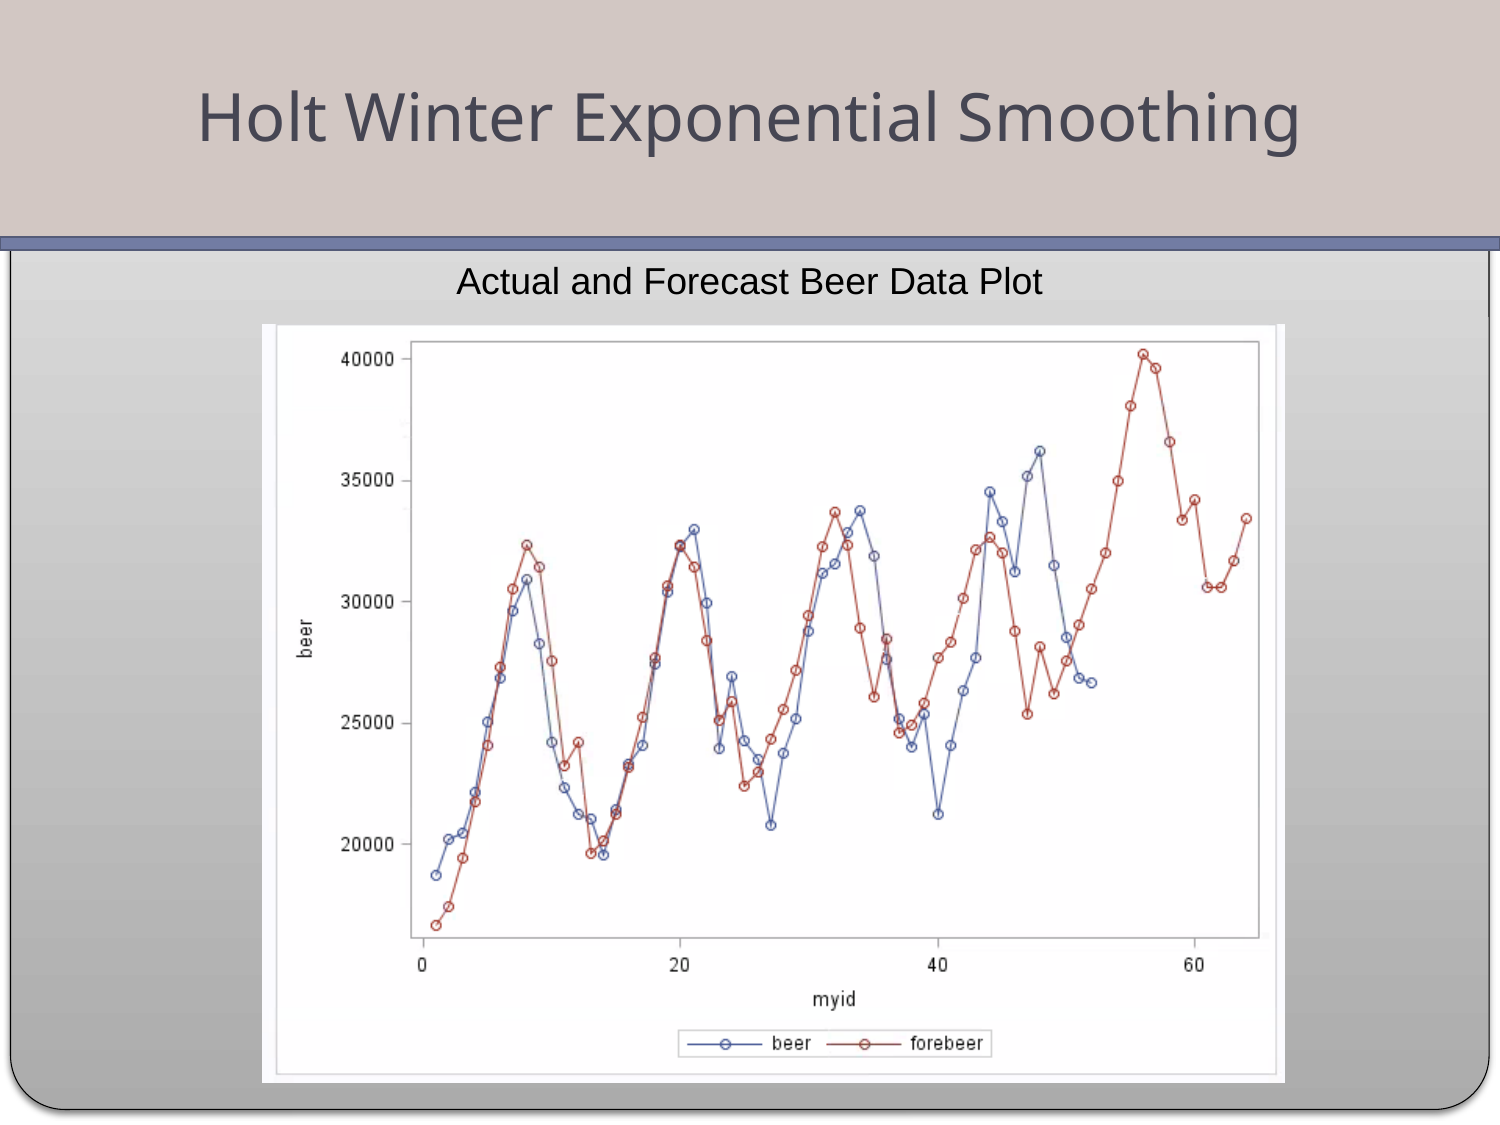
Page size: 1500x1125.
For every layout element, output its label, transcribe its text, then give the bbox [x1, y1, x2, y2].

text_box Holt Winter Exponential Smoothing [0, 0, 1500, 236]
text_box Actual and Forecast Beer Data Plot [441, 249, 1059, 310]
text_box [0, 236, 1500, 251]
picture [262, 324, 1285, 1084]
